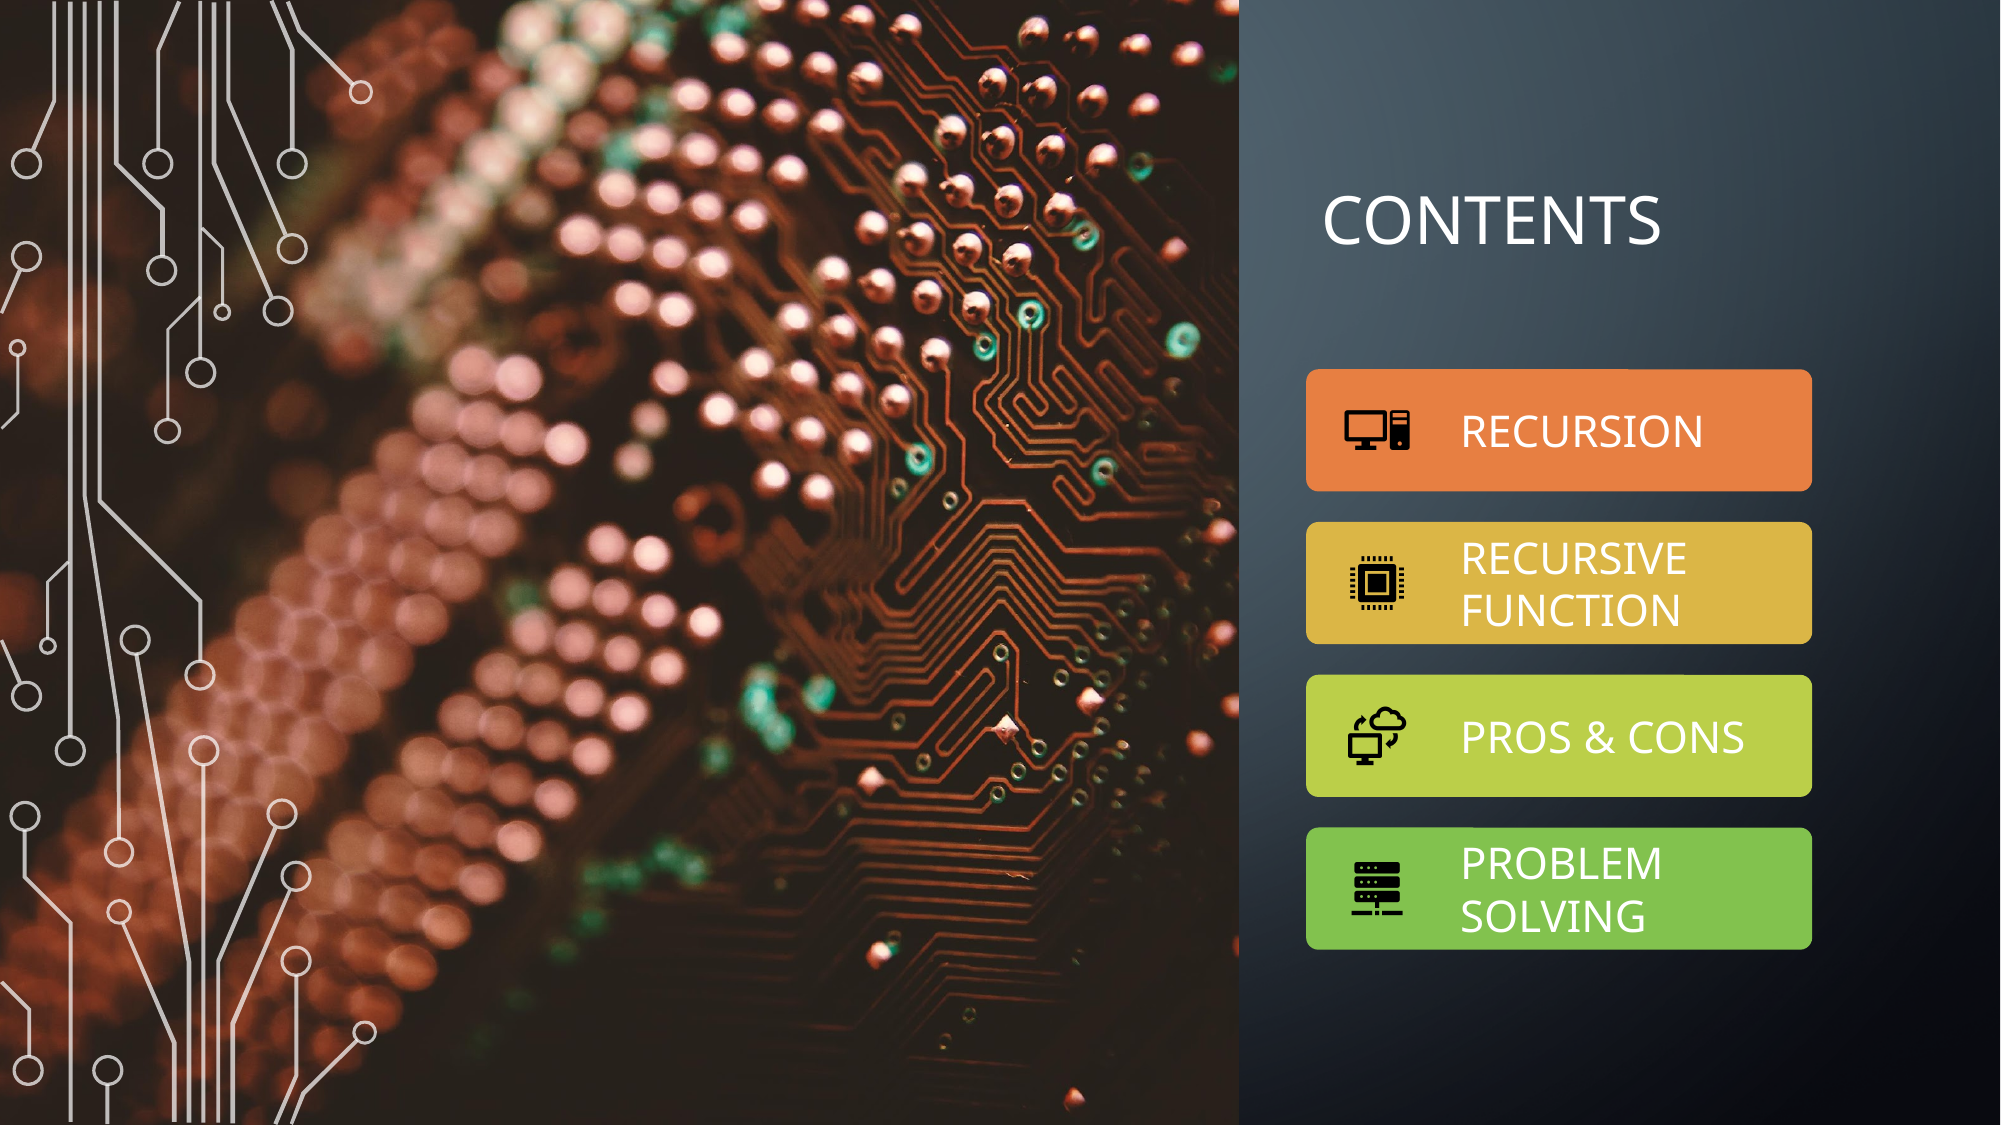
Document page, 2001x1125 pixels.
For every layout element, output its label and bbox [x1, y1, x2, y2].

picture [379, 0, 1240, 1125]
text_box [1305, 368, 1813, 950]
text_box [1240, 0, 2000, 1125]
text_box [0, 0, 379, 1125]
